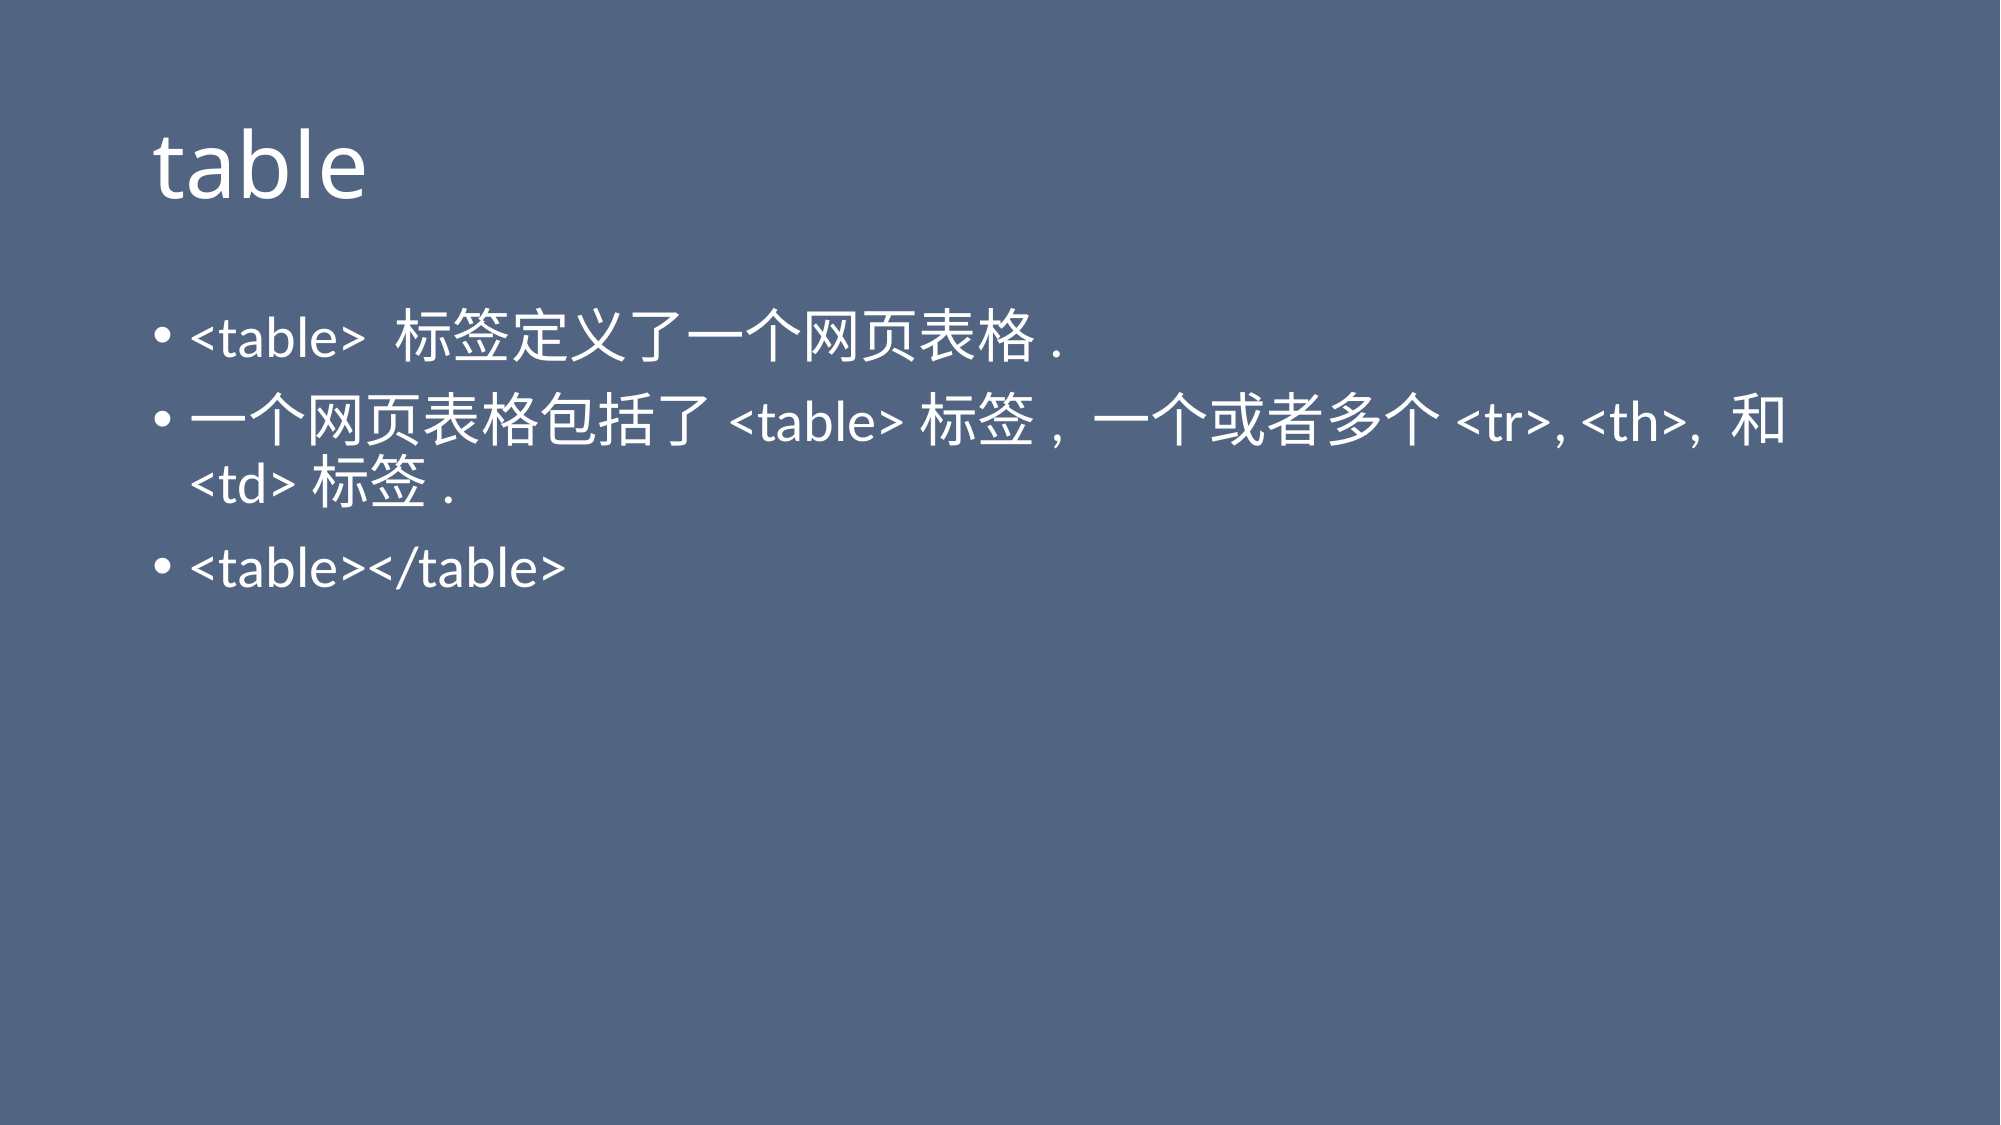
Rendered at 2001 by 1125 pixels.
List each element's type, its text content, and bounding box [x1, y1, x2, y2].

list <table> 标签定义了一个网页表格. 一个网页表格包括了<table>标签, 一个或者多个<tr>, <th>, 和 <td>标签. <table></table> [137, 299, 1863, 1014]
title table [137, 59, 1863, 278]
